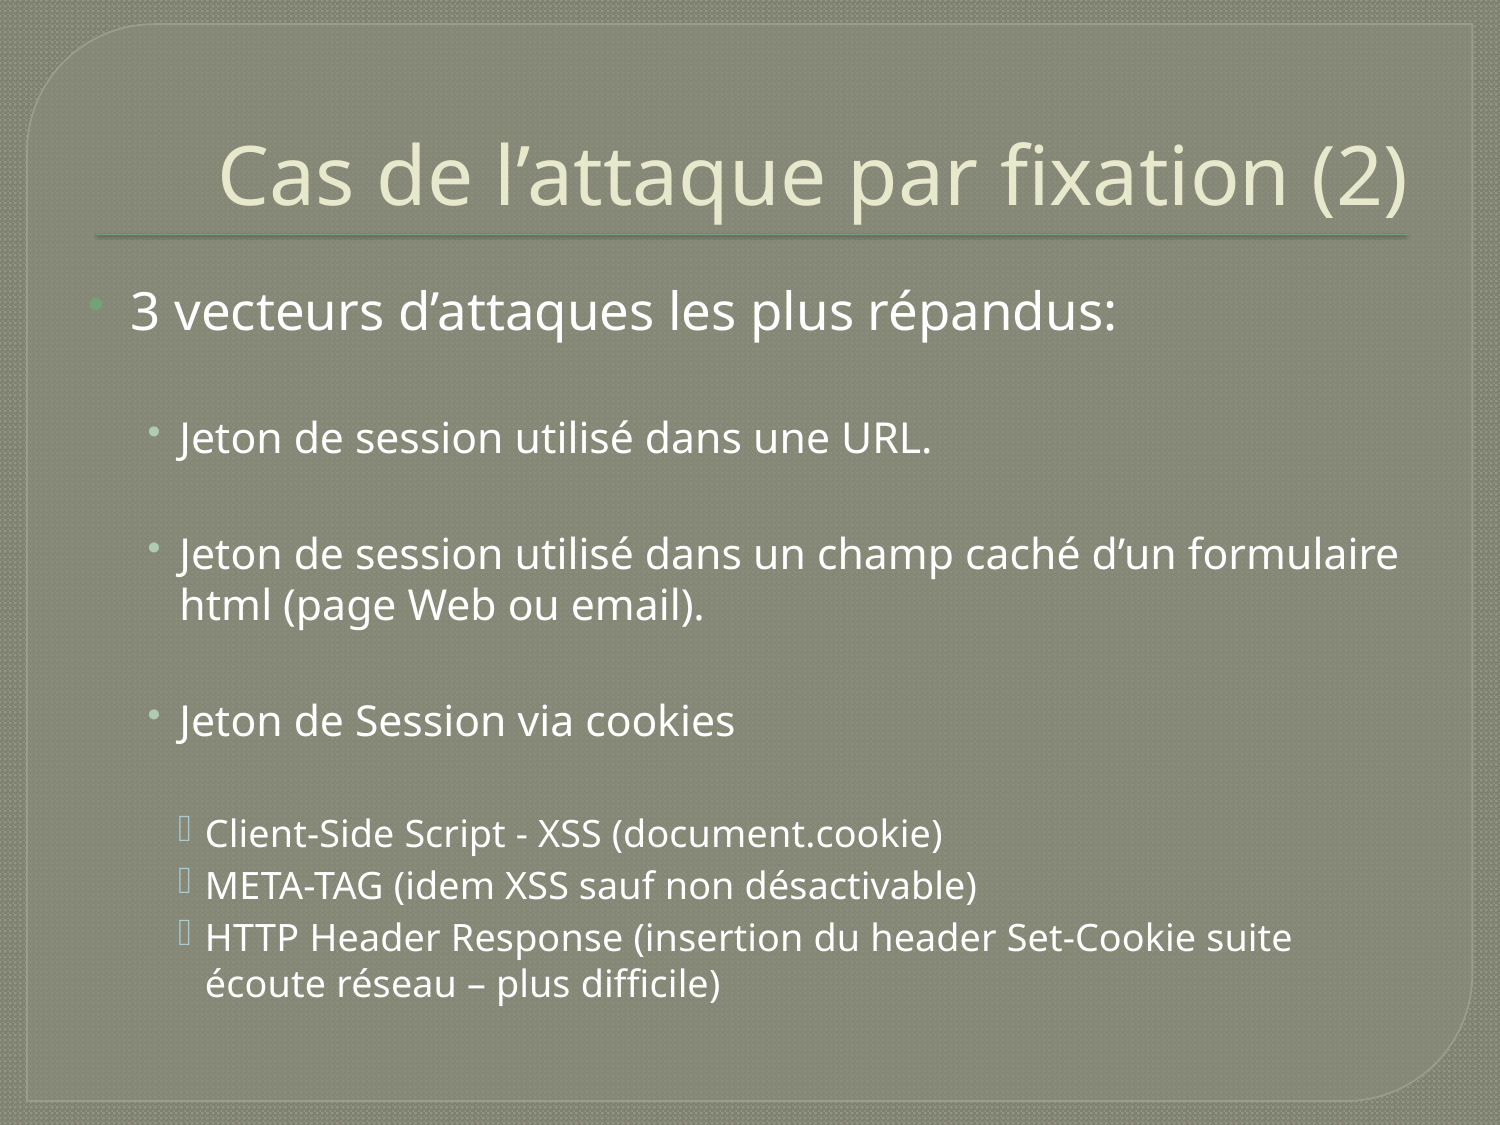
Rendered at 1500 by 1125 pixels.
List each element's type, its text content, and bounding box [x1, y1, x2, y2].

title Cas de l’attaque par fixation (2) [75, 41, 1425, 230]
list 3 vecteurs d’attaques les plus répandus: Jeton de session utilisé dans une URL. Jeton de session utilisé dans un champ caché d’un formulaire html (page Web ou email). Jeton de Session via cookies Client-Side Script - XSS (document.cookie) META-TAG (idem XSS sauf non désactivable) HTTP Header Response (insertion du header Set-Cookie suite écoute réseau – plus difficile) [75, 270, 1425, 1013]
